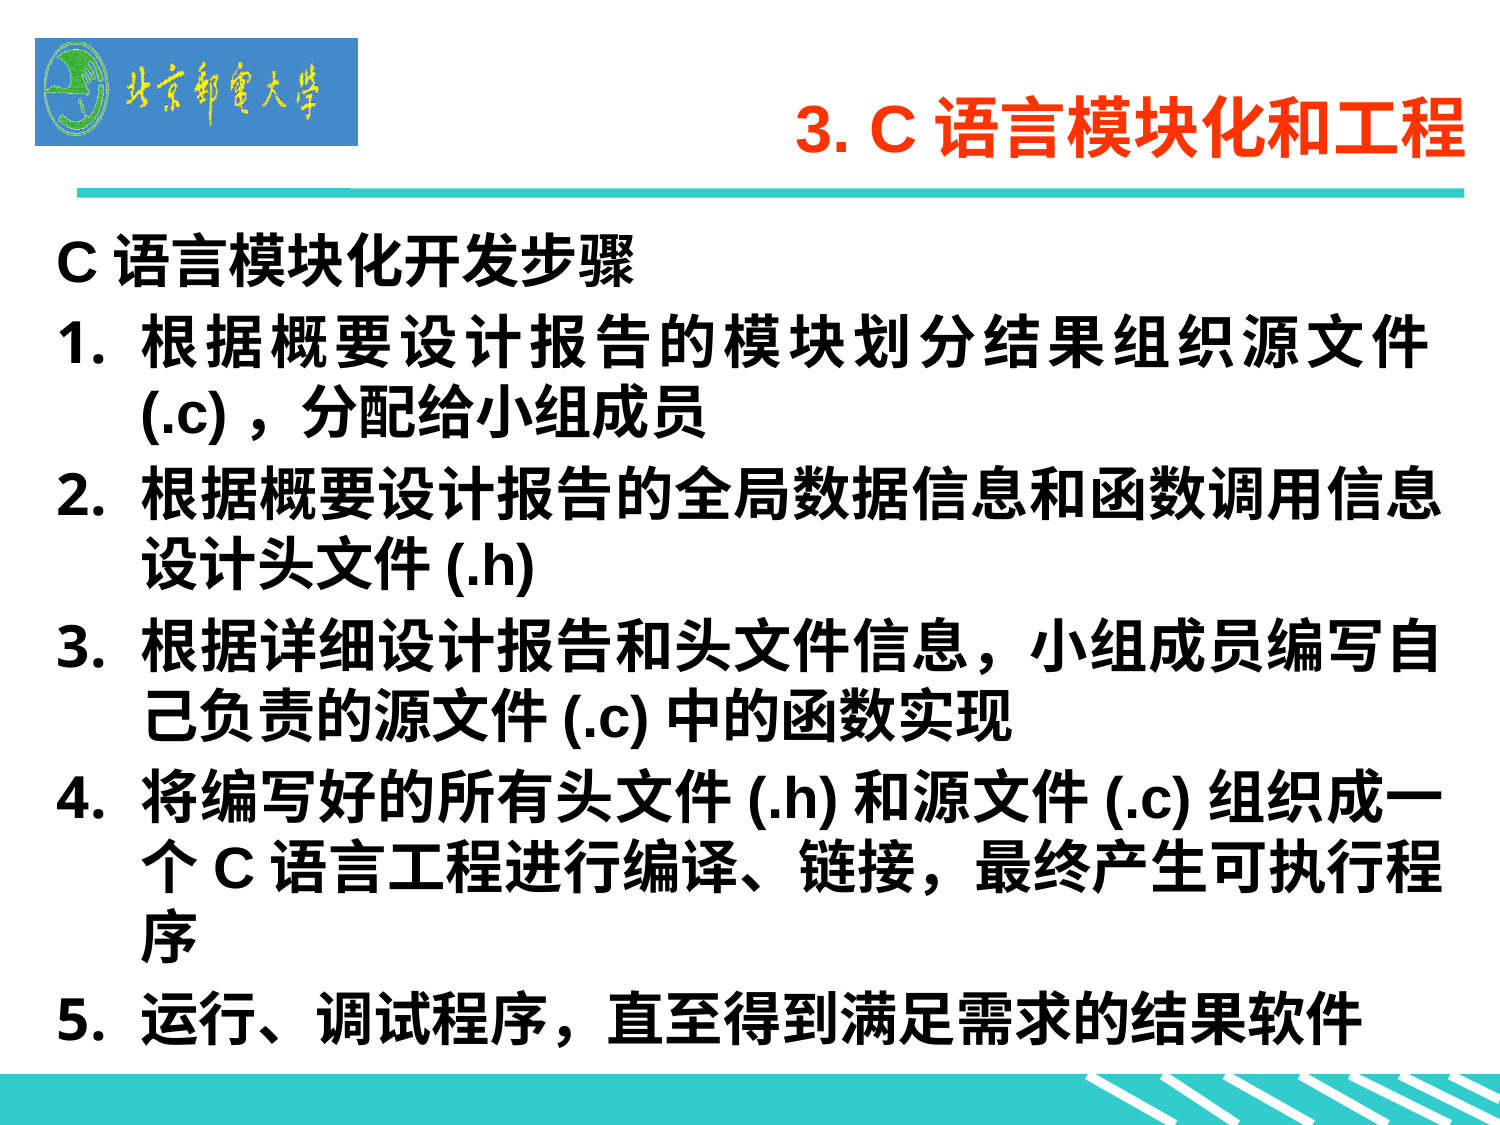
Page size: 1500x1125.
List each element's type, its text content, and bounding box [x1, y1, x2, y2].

list C语言模块化开发步骤 根据概要设计报告的模块划分结果组织源文件(.c)，分配给小组成员 根据概要设计报告的全局数据信息和函数调用信息设计头文件(.h) 根据详细设计报告和头文件信息，小组成员编写自己负责的源文件(.c)中的函数实现 将编写好的所有头文件(.h)和源文件(.c)组织成一个C语言工程进行编译、链接，最终产生可执行程序 运行、调试程序，直至得到满足需求的结果软件 [41, 216, 1459, 973]
picture [34, 37, 358, 146]
title 3. C语言模块化和工程 [207, 66, 1483, 185]
